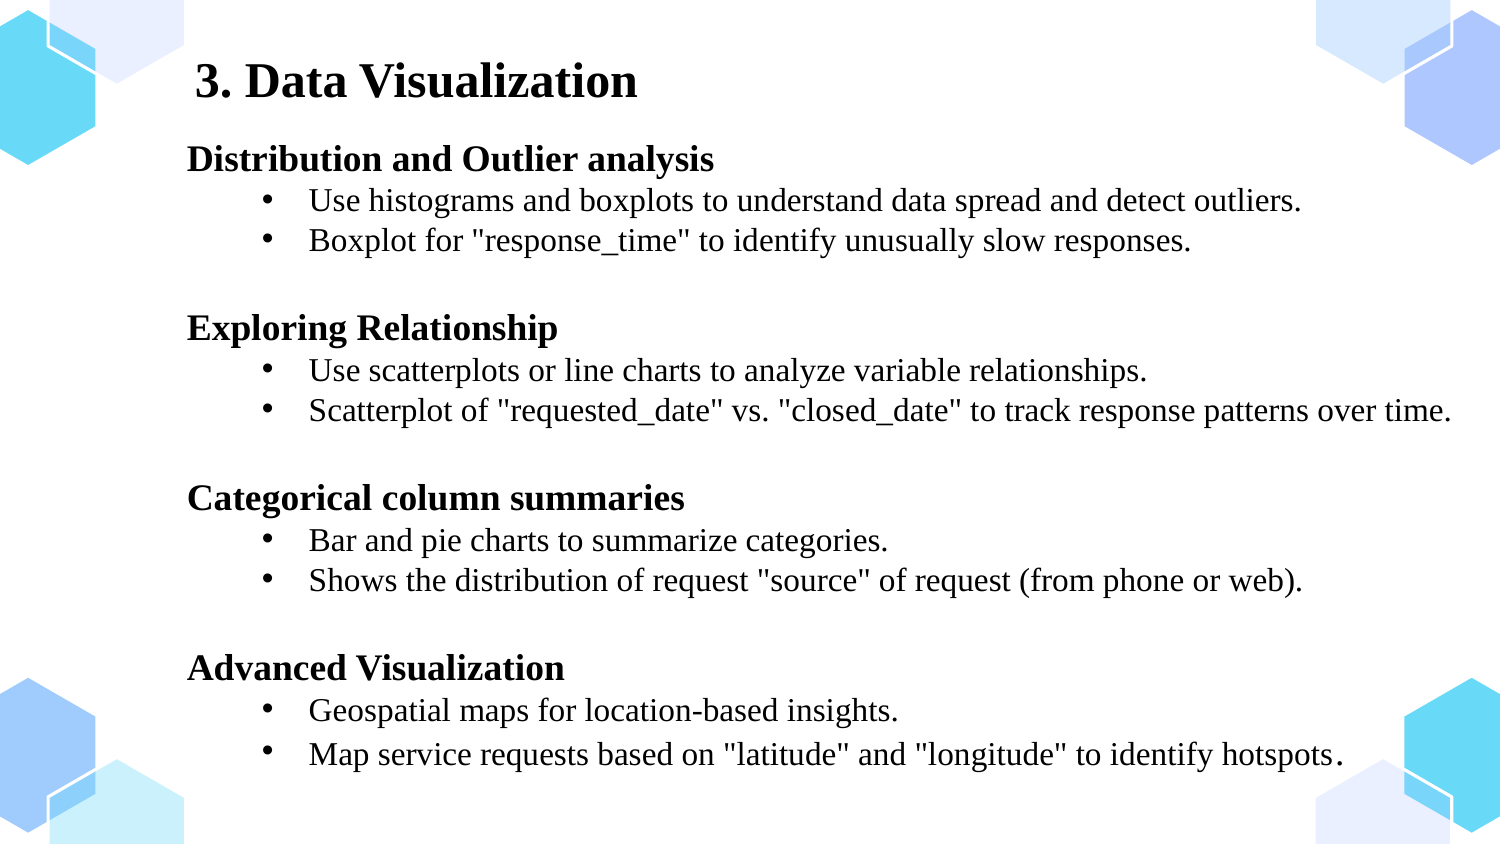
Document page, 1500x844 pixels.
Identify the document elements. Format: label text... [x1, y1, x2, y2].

text_box Distribution and Outlier analysis​​ Use histograms and boxplots to understand data spread and detect outliers. Boxplot for "response_time" to identify unusually slow responses. Exploring Relationship​​ Use scatterplots or line charts to analyze variable relationships. Scatterplot of "requested_date" vs. "closed_date" to track response patterns over time. Categorical column summaries​​ Bar and pie charts to summarize categories. Shows the distribution of request "source" of request (from phone or web). Advanced Visualization Geospatial maps for location-based insights. Map service requests based on "latitude" and "longitude" to identify hotspots. [96, 126, 1500, 781]
title 3. Data Visualization [179, 32, 686, 126]
